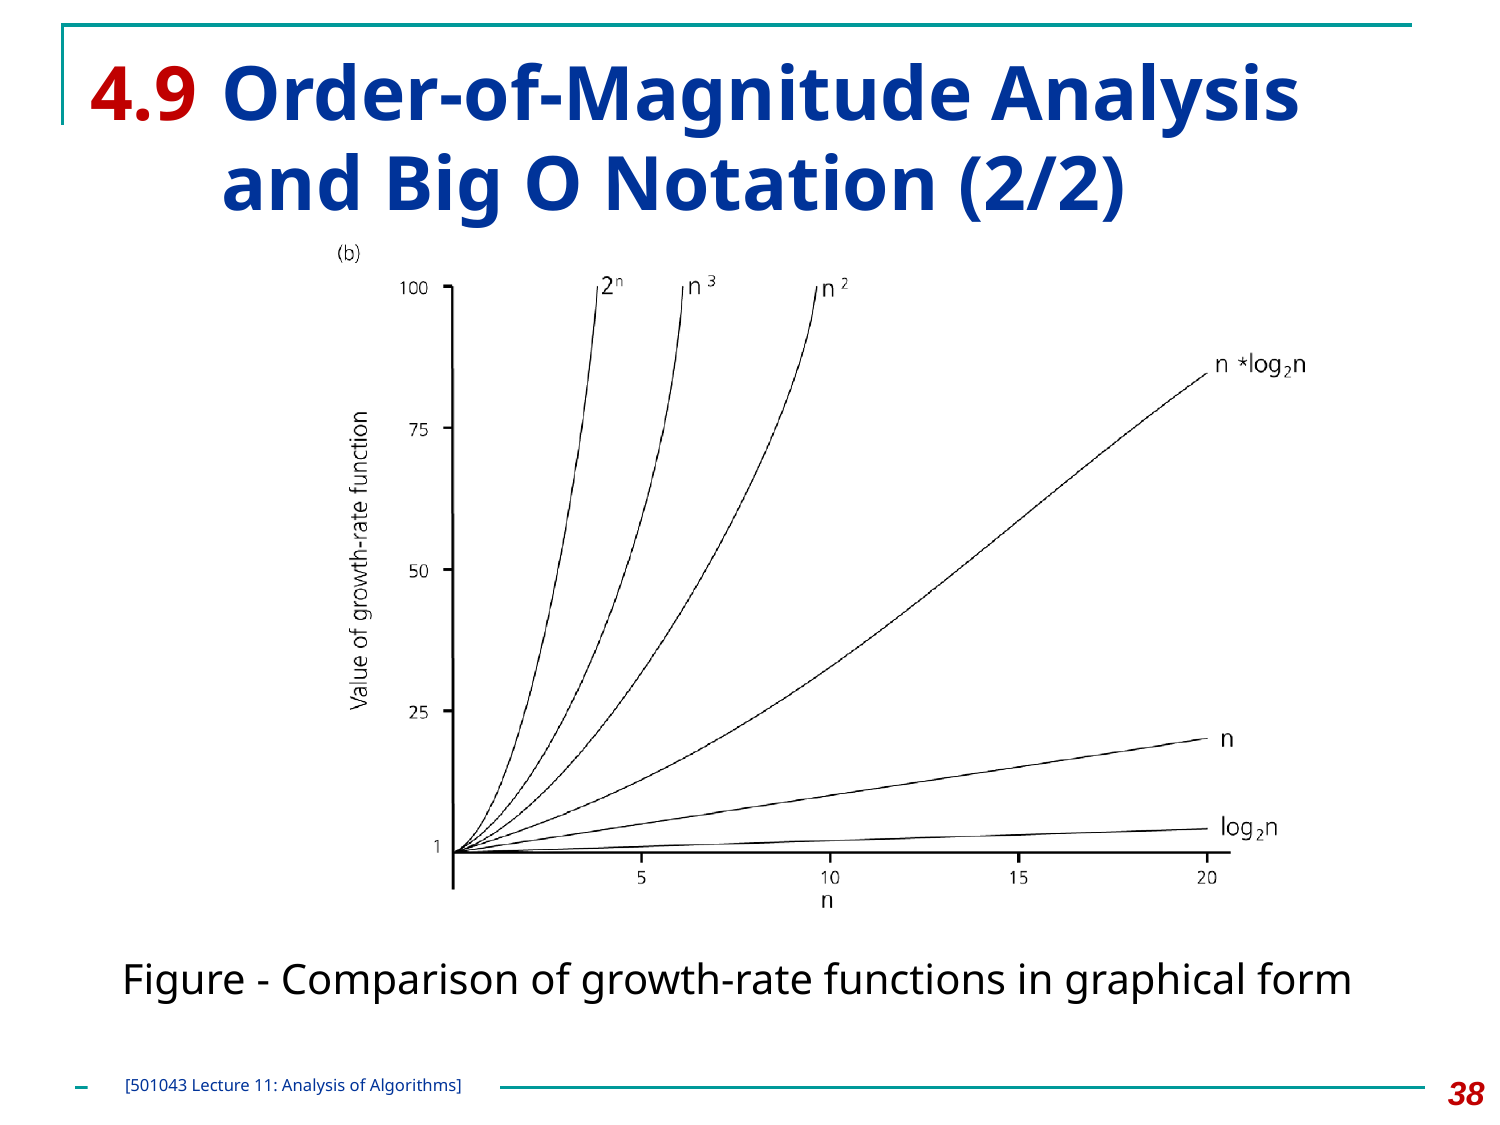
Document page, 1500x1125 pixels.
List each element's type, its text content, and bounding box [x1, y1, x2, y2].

text_box [501043 Lecture 11: Analysis of Algorithms] [87, 1074, 500, 1100]
slide_number ‹#› [1400, 1065, 1500, 1125]
picture [337, 237, 1307, 913]
text_box Figure - Comparison of growth-rate functions in graphical form [87, 924, 1388, 1010]
title 4.9 Order-of-Magnitude Analysis and Big O Notation (2/2) [75, 37, 1425, 275]
